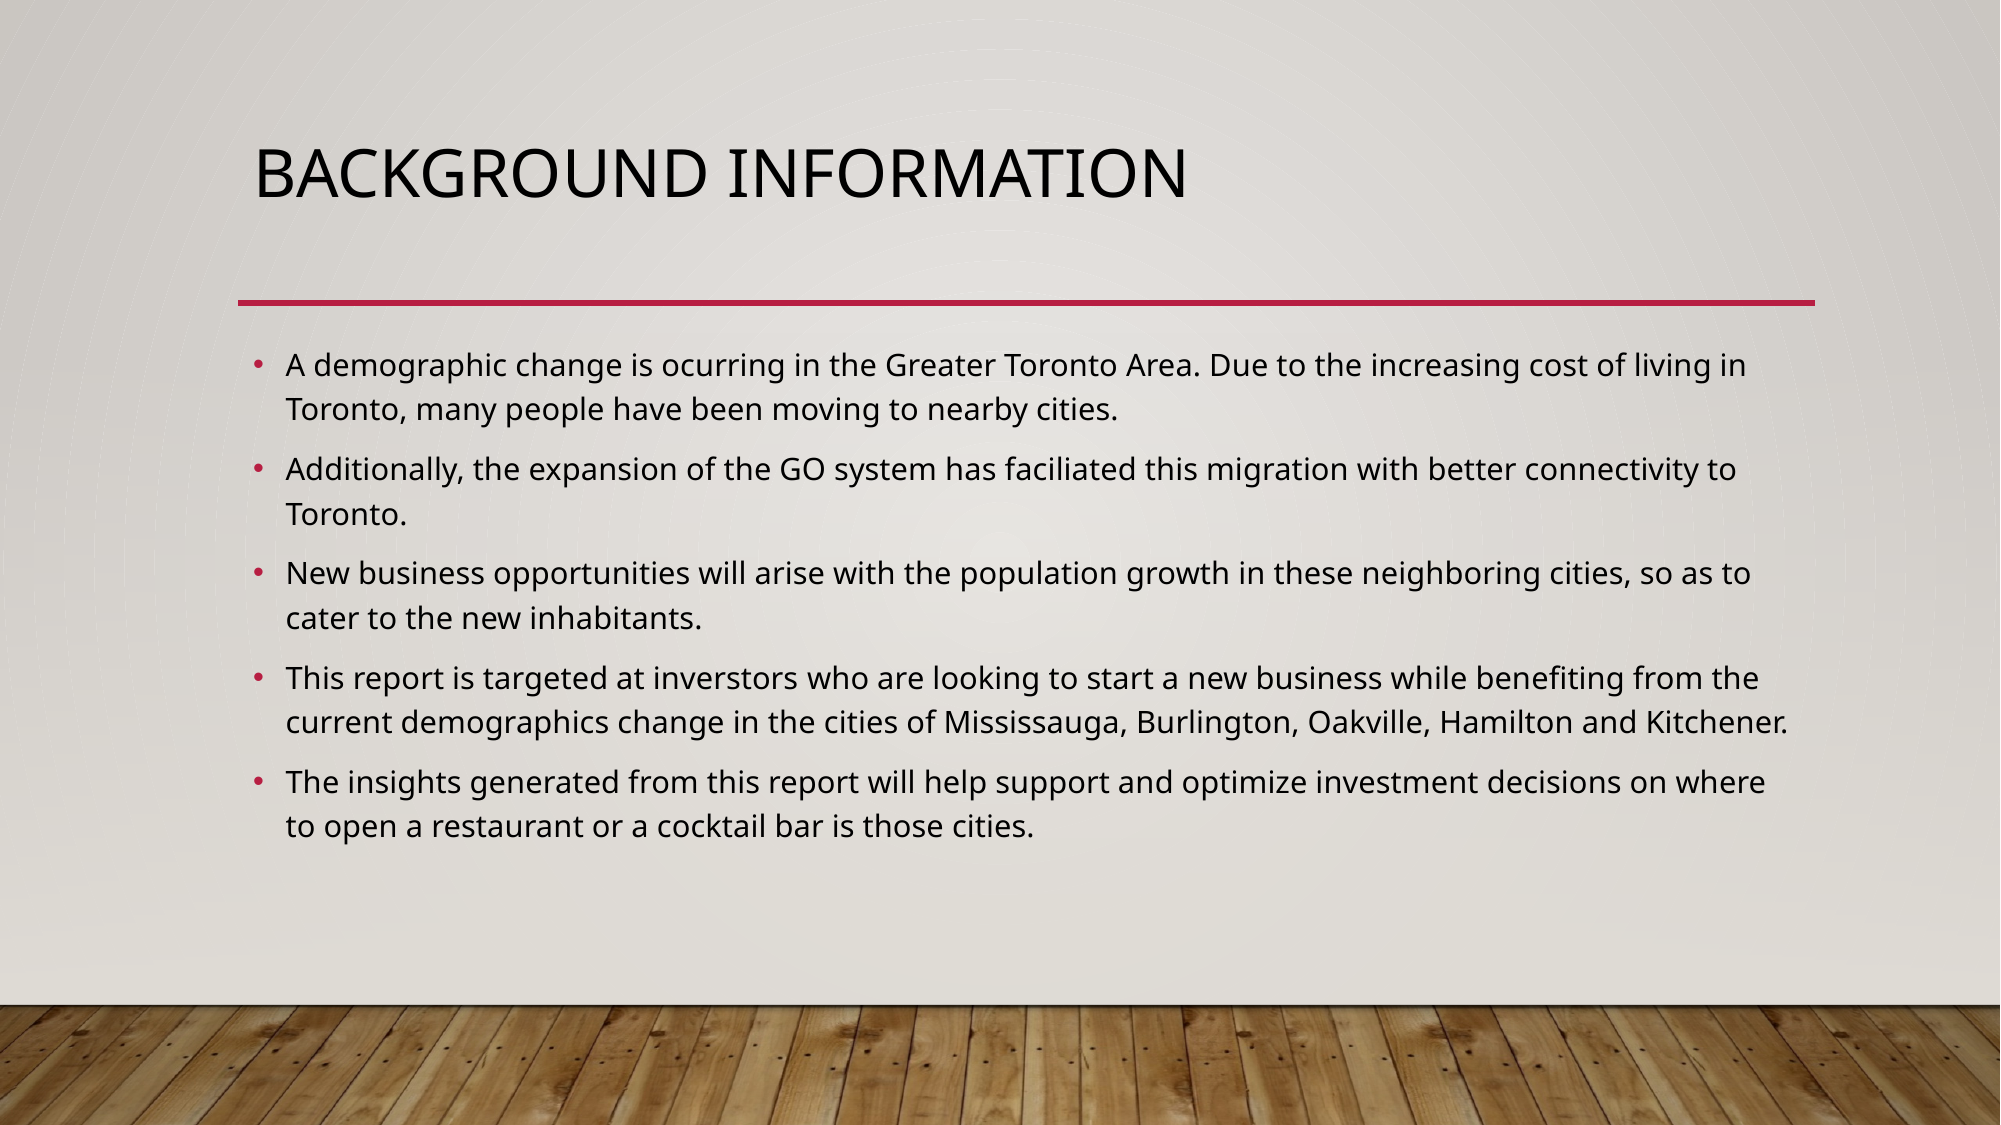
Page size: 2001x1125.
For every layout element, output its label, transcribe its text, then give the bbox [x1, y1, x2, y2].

picture [0, 1005, 2000, 1125]
list A demographic change is ocurring in the Greater Toronto Area. Due to the increasing cost of living in Toronto, many people have been moving to nearby cities. Additionally, the expansion of the GO system has faciliated this migration with better connectivity to Toronto. New business opportunities will arise with the population growth in these neighboring cities, so as to cater to the new inhabitants. This report is targeted at inverstors who are looking to start a new business while benefiting from the current demographics change in the cities of Mississauga, Burlington, Oakville, Hamilton and Kitchener. The insights generated from this report will help support and optimize investment decisions on where to open a restaurant or a cocktail bar is those cities. [238, 330, 1814, 897]
title Background information [238, 131, 1814, 305]
